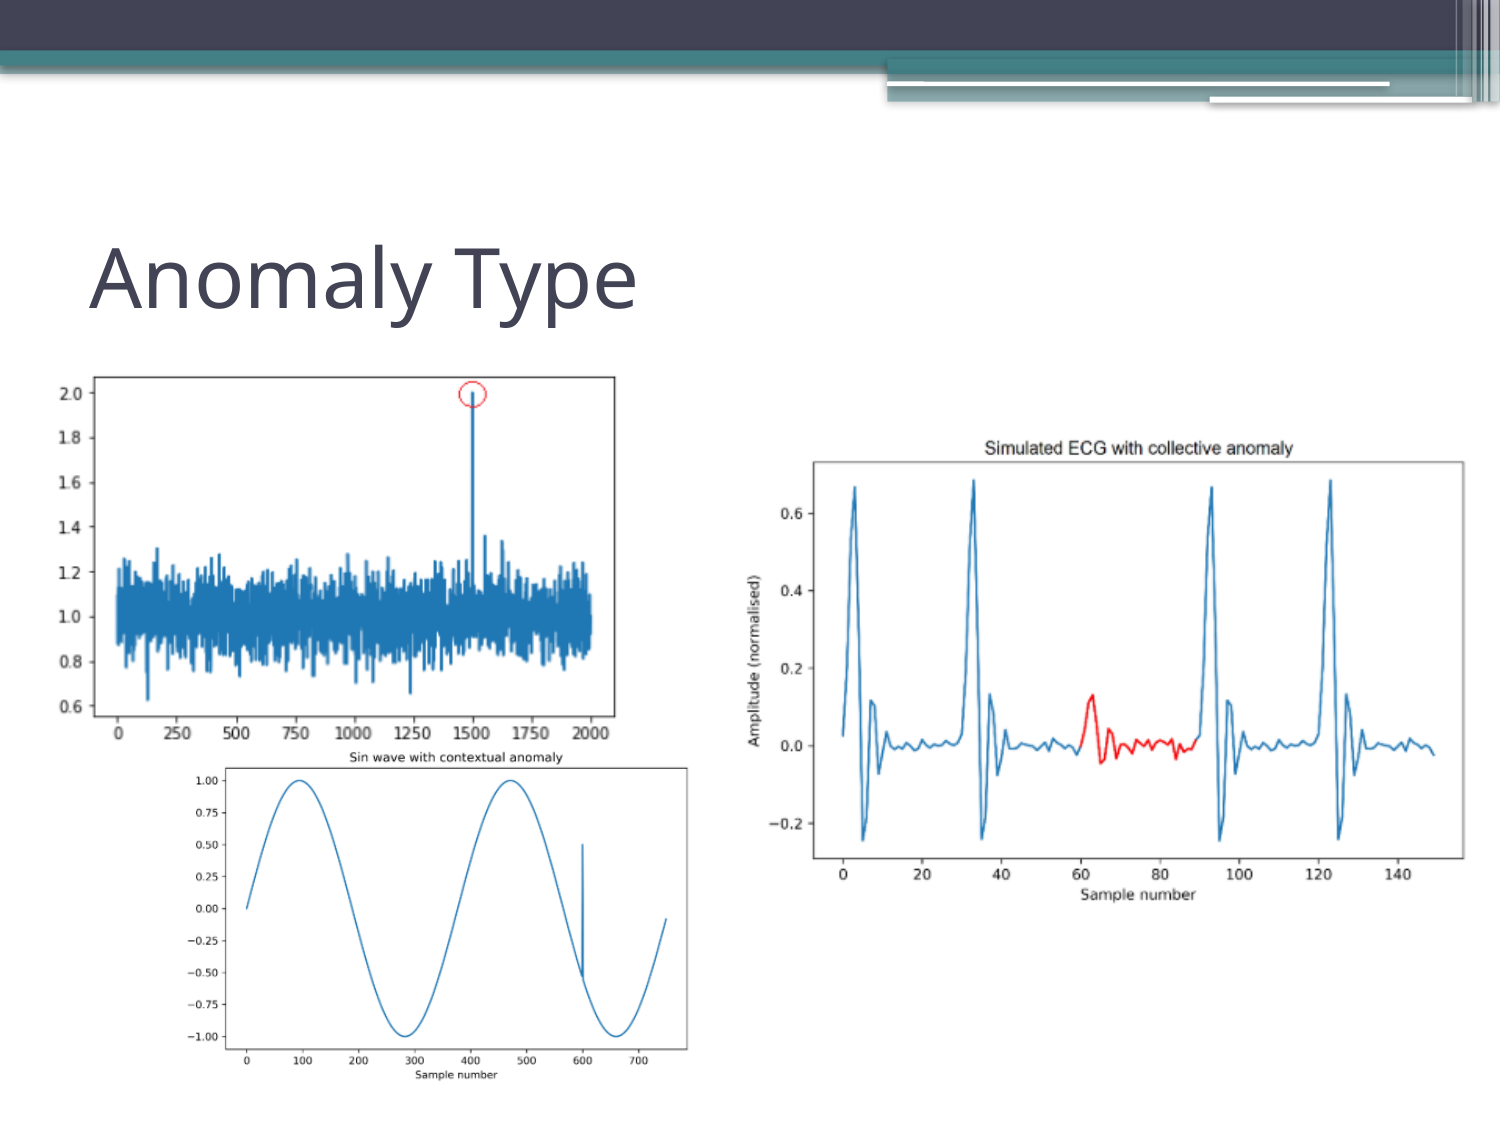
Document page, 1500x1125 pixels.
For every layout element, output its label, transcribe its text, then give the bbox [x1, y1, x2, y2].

picture [737, 430, 1492, 916]
title Anomaly Type [75, 187, 1425, 363]
picture [41, 358, 717, 1094]
